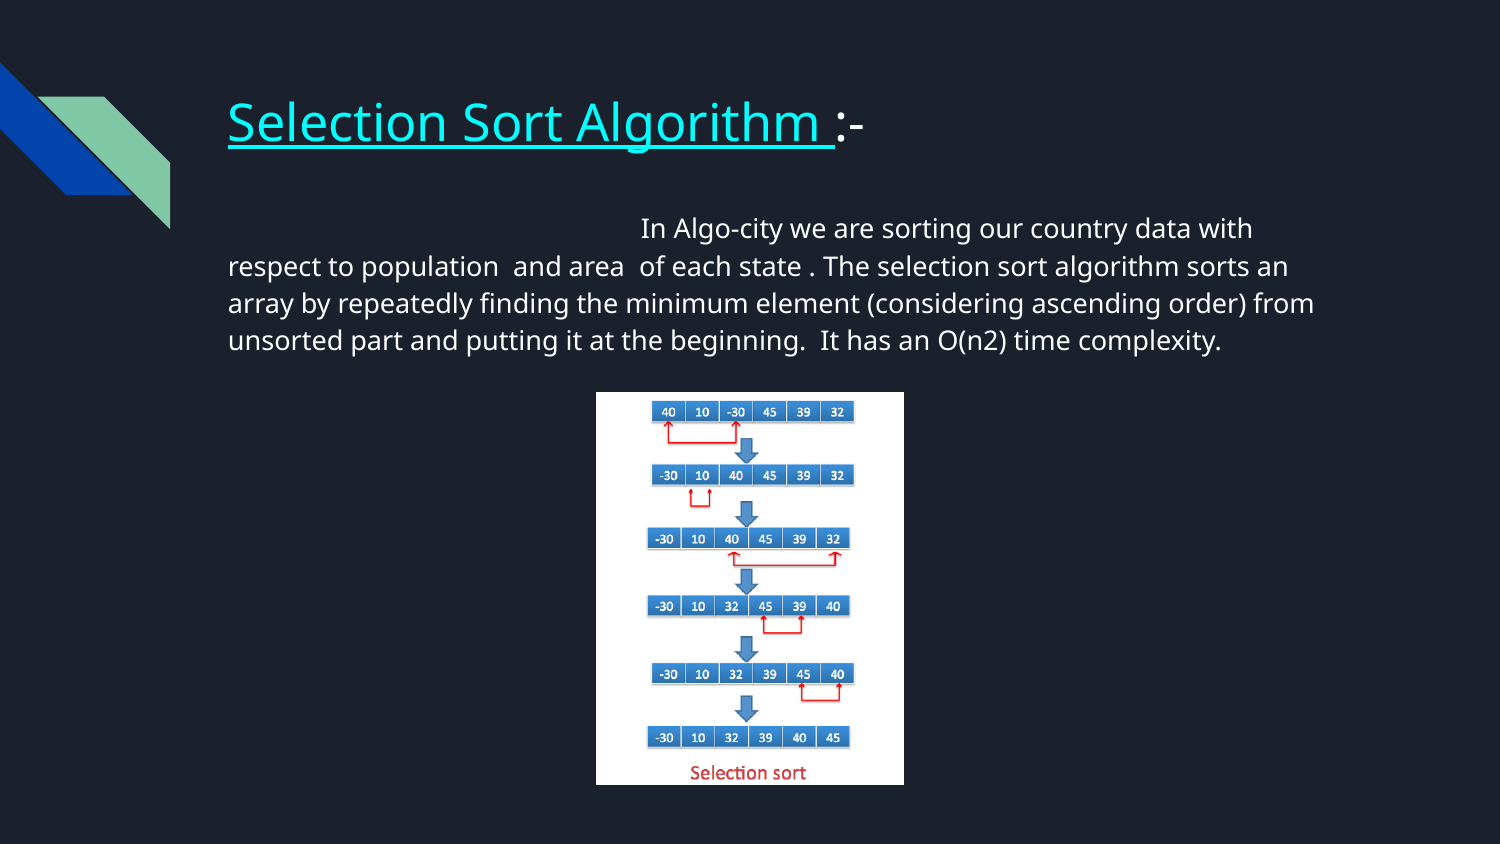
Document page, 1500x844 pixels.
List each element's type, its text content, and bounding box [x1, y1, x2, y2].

list In Algo-city we are sorting our country data with respect to population and area of each state . The selection sort algorithm sorts an array by repeatedly finding the minimum element (considering ascending order) from unsorted part and putting it at the beginning. It has an O(n2) time complexity. [212, 191, 1368, 477]
picture [596, 392, 904, 785]
title Selection Sort Algorithm :- [212, 64, 1368, 191]
